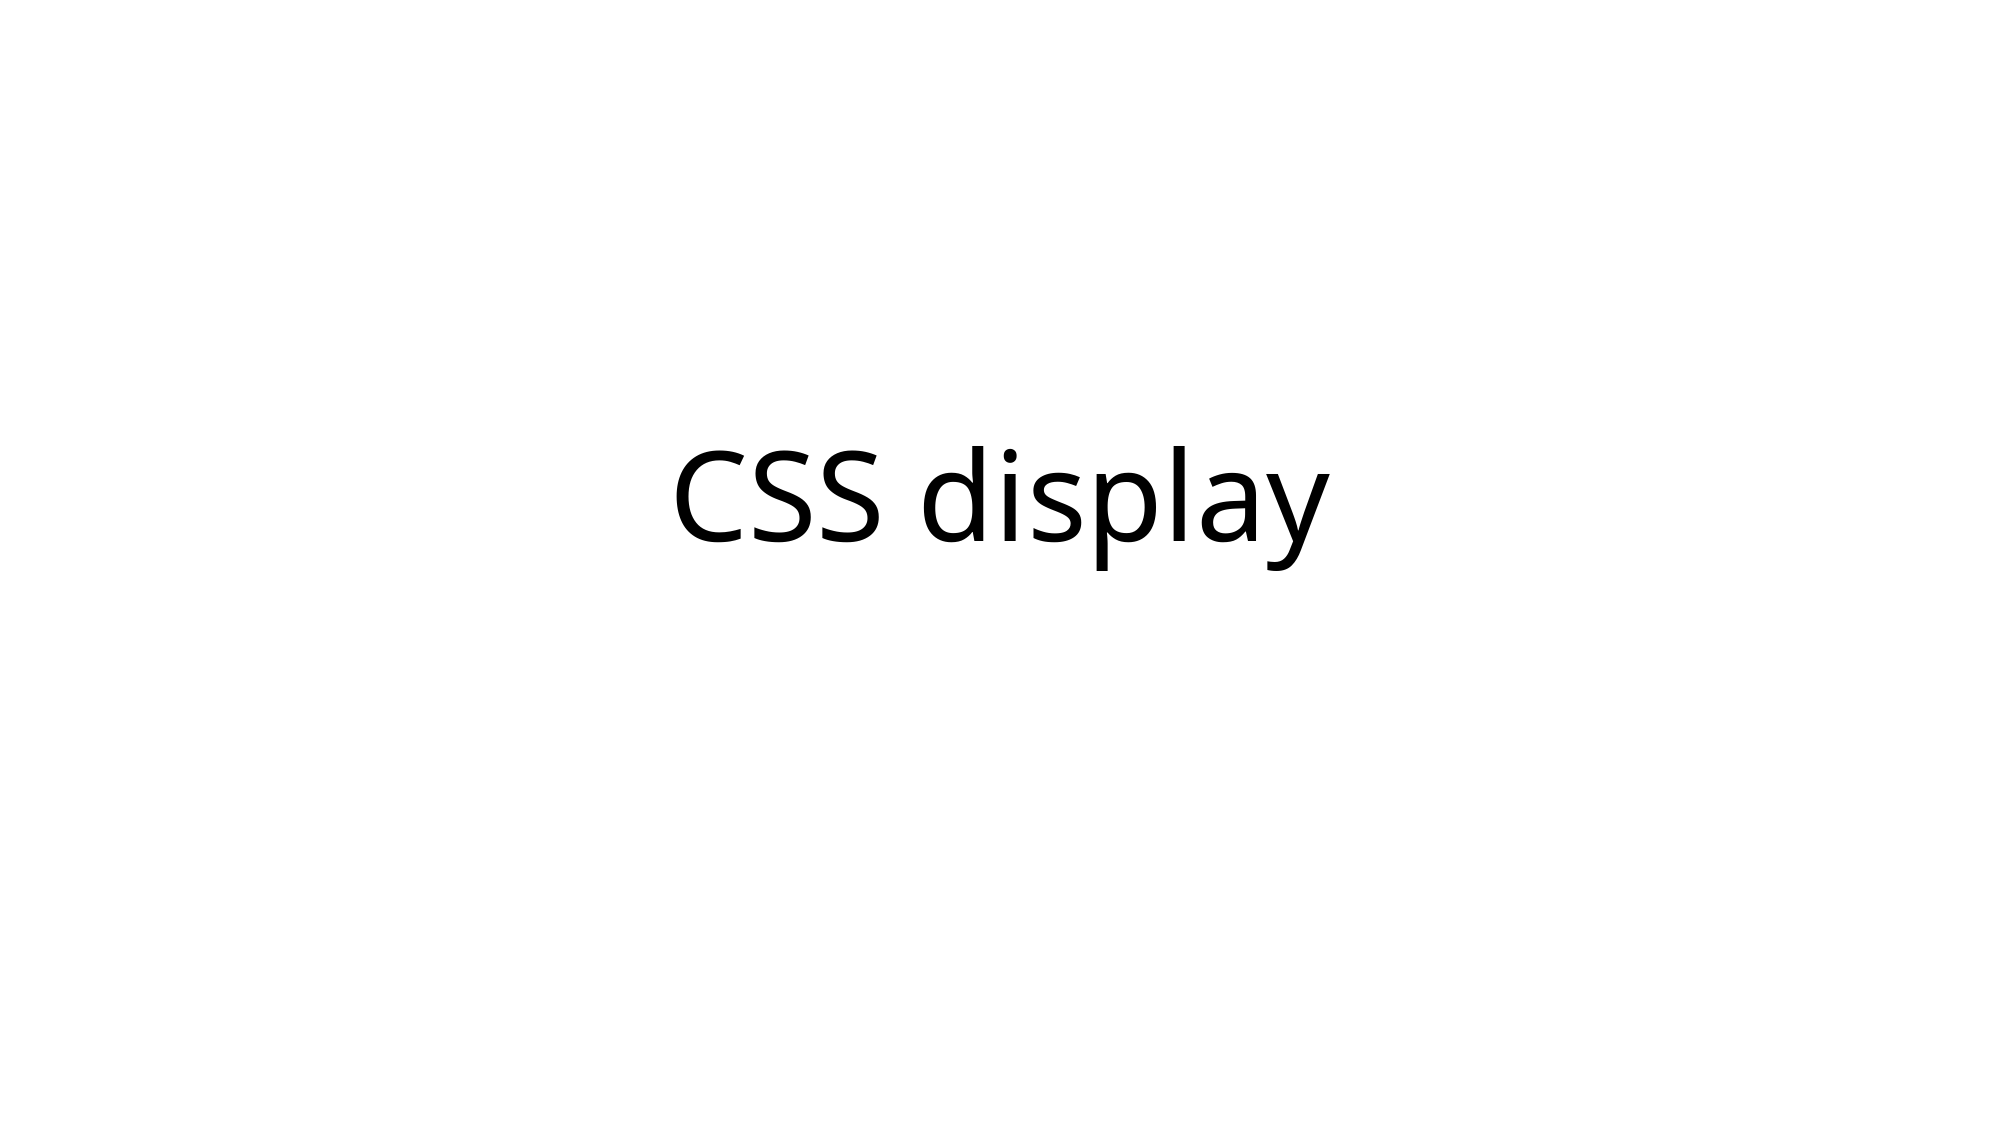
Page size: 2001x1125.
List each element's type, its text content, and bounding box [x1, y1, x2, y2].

title CSS display [249, 184, 1750, 576]
